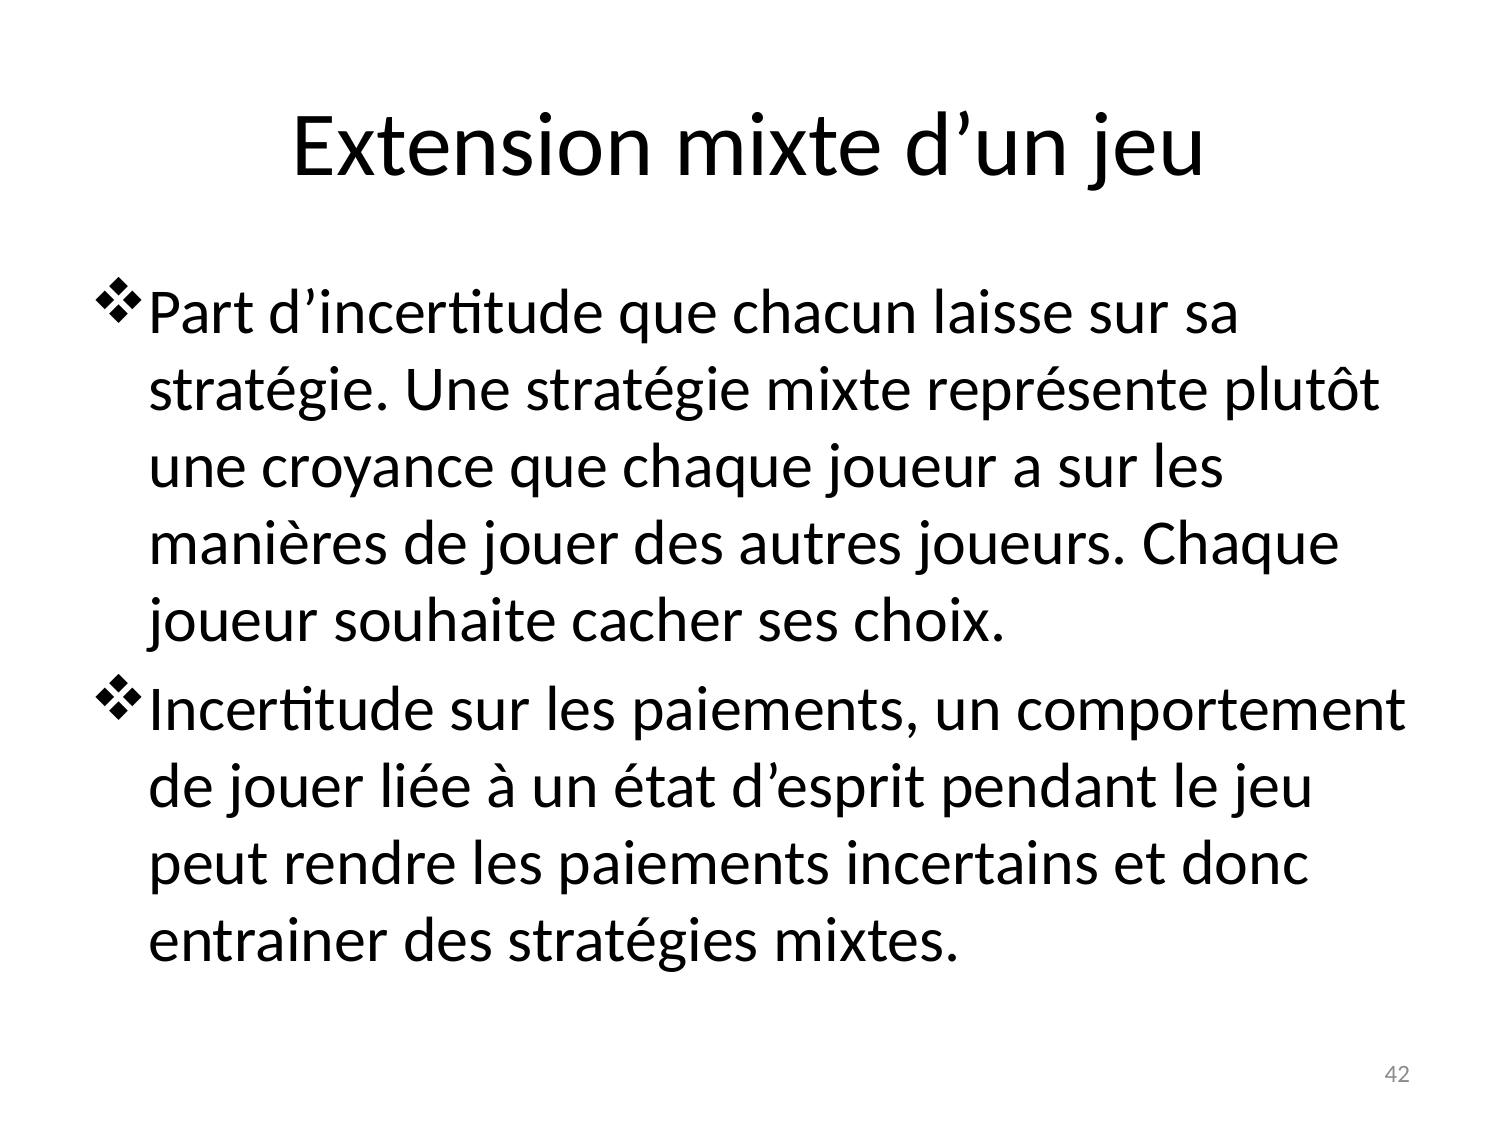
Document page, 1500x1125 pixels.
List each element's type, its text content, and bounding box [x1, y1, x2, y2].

title Extension mixte d’un jeu [75, 45, 1425, 233]
list Part d’incertitude que chacun laisse sur sa stratégie. Une stratégie mixte représente plutôt une croyance que chaque joueur a sur les manières de jouer des autres joueurs. Chaque joueur souhaite cacher ses choix. Incertitude sur les paiements, un comportement de jouer liée à un état d’esprit pendant le jeu peut rendre les paiements incertains et donc entrainer des stratégies mixtes. [75, 262, 1425, 1005]
slide_number 42 [1074, 1042, 1425, 1103]
